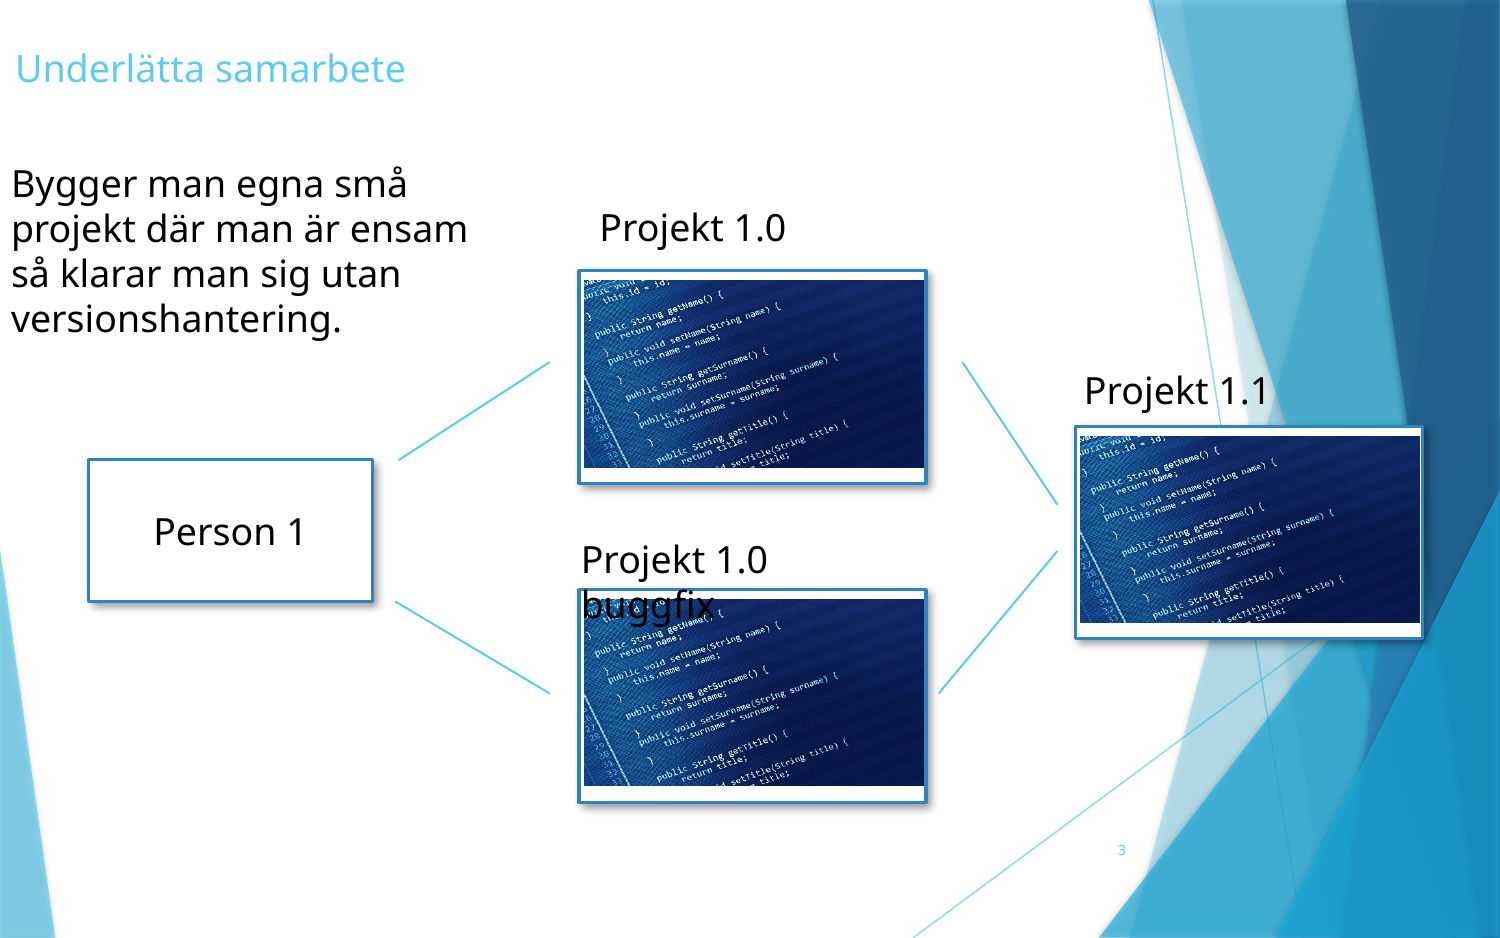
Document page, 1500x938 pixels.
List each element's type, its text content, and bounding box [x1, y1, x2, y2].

slide_number 3 [1056, 825, 1141, 876]
picture [584, 279, 924, 468]
text_box Projekt 1.0 buggfix [566, 528, 921, 634]
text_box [962, 361, 1058, 505]
text_box [577, 588, 928, 804]
text_box Projekt 1.0 [584, 197, 924, 257]
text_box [398, 361, 550, 461]
text_box Bygger man egna små projekt där man är ensam så klarar man sig utan versionshantering. [0, 152, 484, 348]
picture [584, 598, 924, 787]
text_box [395, 601, 550, 694]
text_box Person 1 [87, 458, 374, 603]
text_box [938, 550, 1058, 694]
text_box Projekt 1.1 [1069, 359, 1424, 420]
picture [1080, 435, 1420, 624]
text_box [1074, 425, 1424, 640]
text_box [577, 269, 928, 485]
title Underlätta samarbete [0, 37, 1134, 99]
